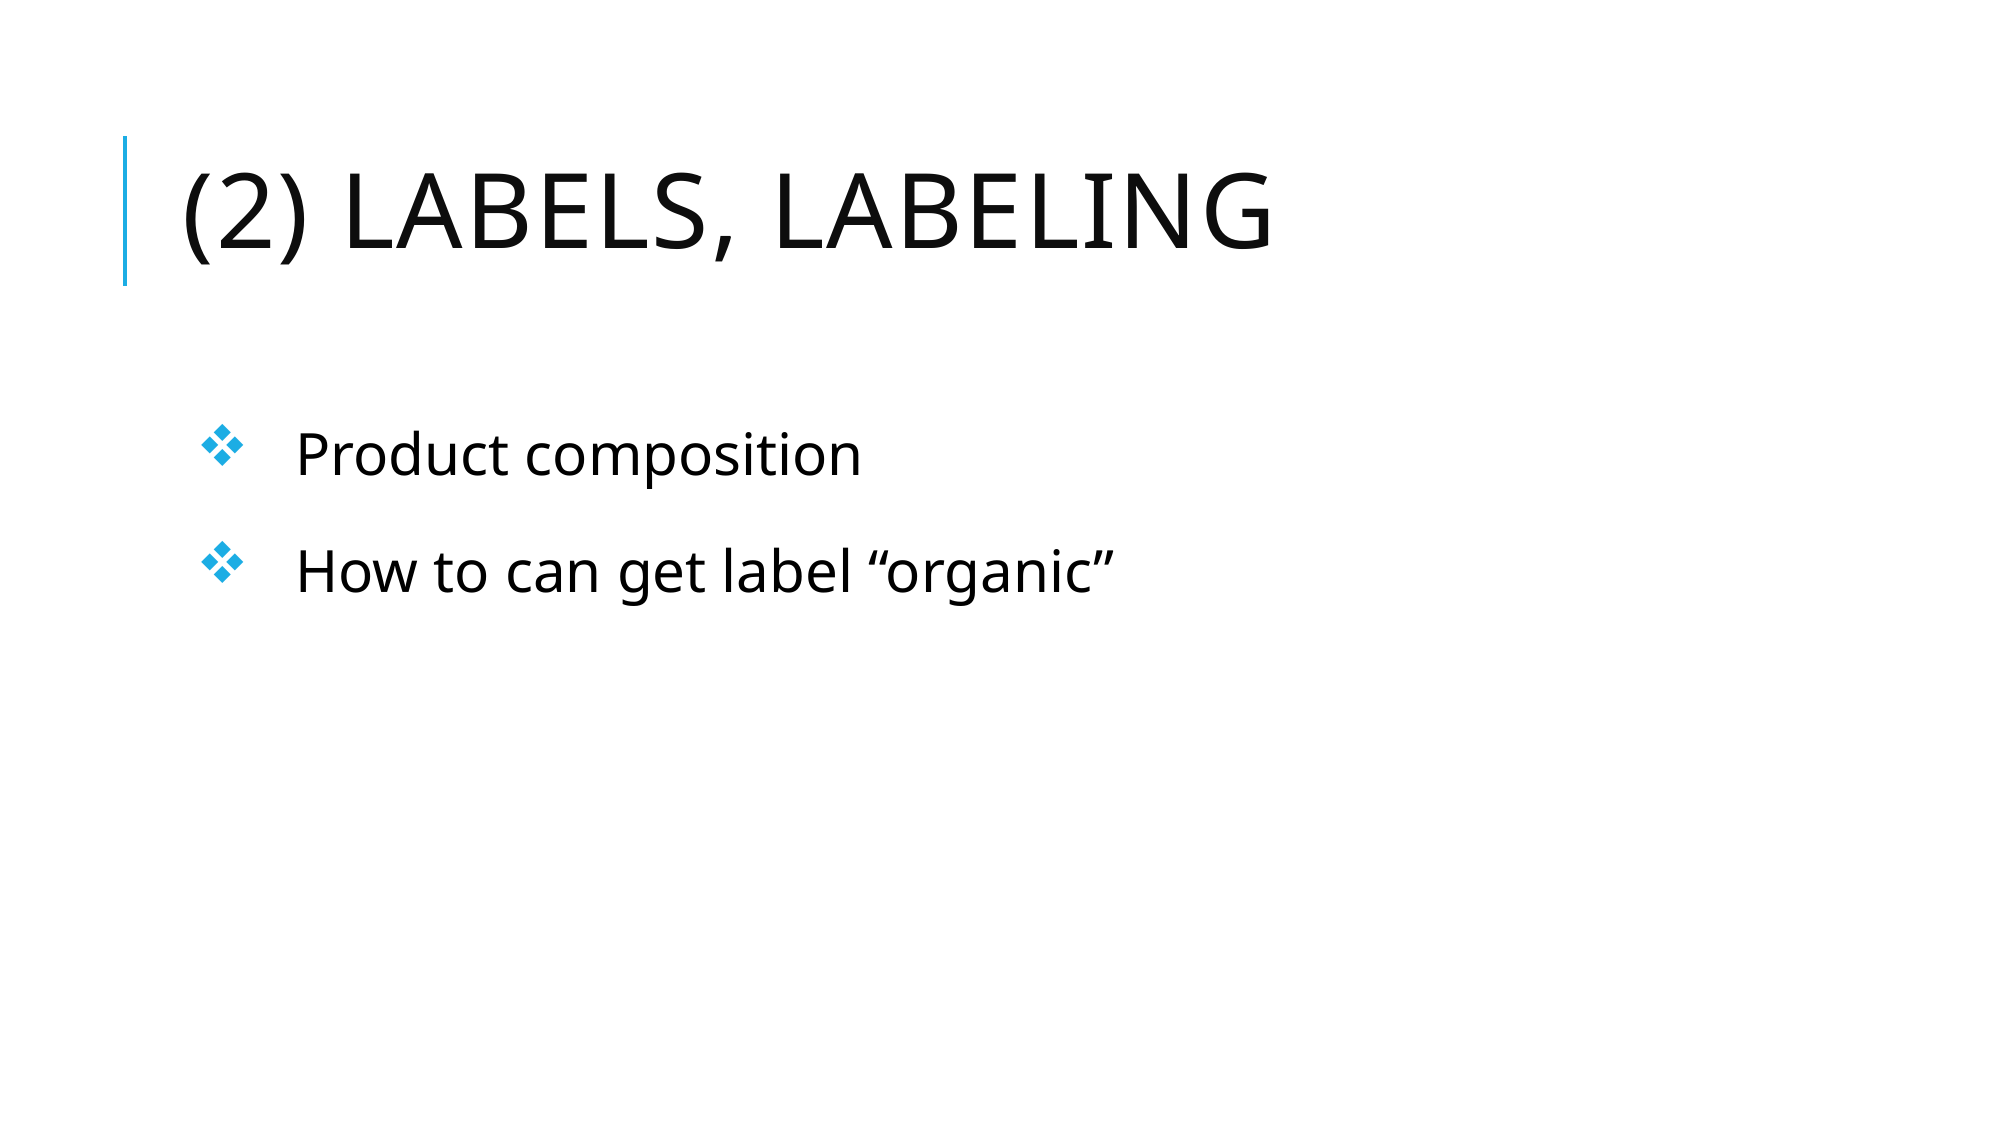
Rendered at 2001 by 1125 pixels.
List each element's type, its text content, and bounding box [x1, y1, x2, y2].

title (2) Labels, Labeling [168, 96, 1763, 342]
list Product composition How to can get label “organic” [168, 375, 1763, 1035]
